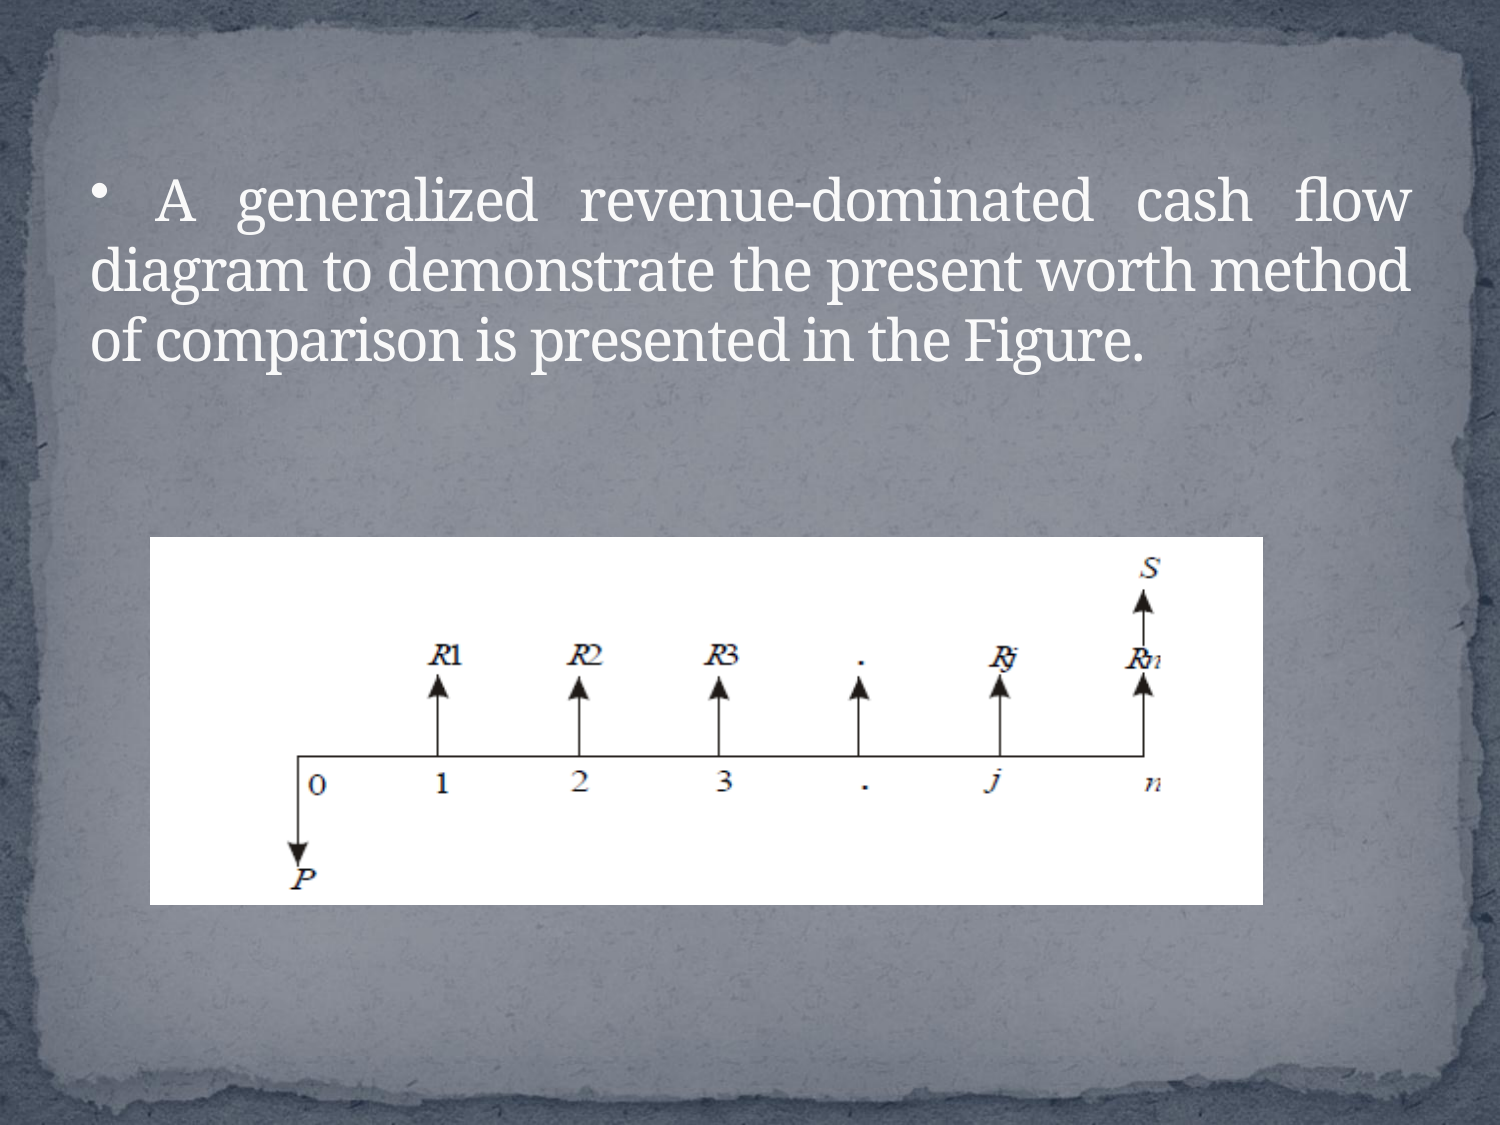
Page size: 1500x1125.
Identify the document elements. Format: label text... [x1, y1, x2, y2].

title A generalized revenue-dominated cash flow diagram to demonstrate the present worth method of comparison is presented in the Figure. [74, 45, 1425, 450]
picture [0, 0, 1500, 1125]
